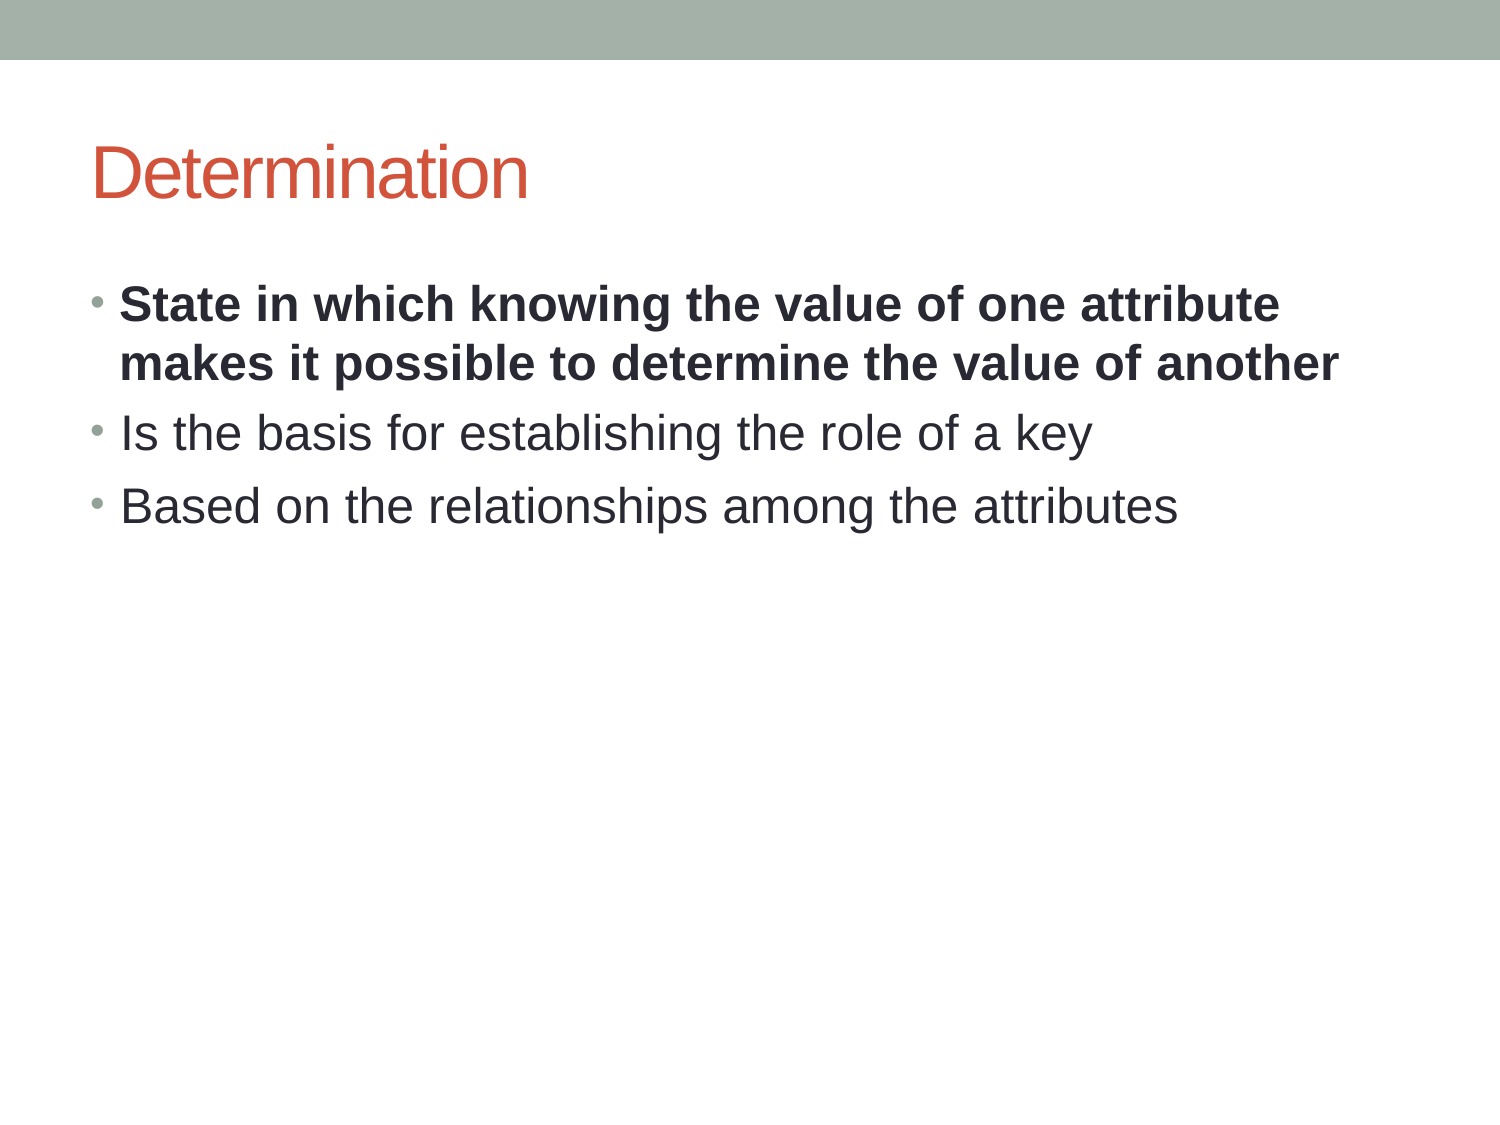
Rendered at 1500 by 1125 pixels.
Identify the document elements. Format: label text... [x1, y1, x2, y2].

title Determination [87, 82, 1413, 312]
text_box State in which knowing the value of one attribute makes it possible to determine the value of another Is the basis for establishing the role of a key Based on the relationships among the attributes [87, 273, 1341, 534]
